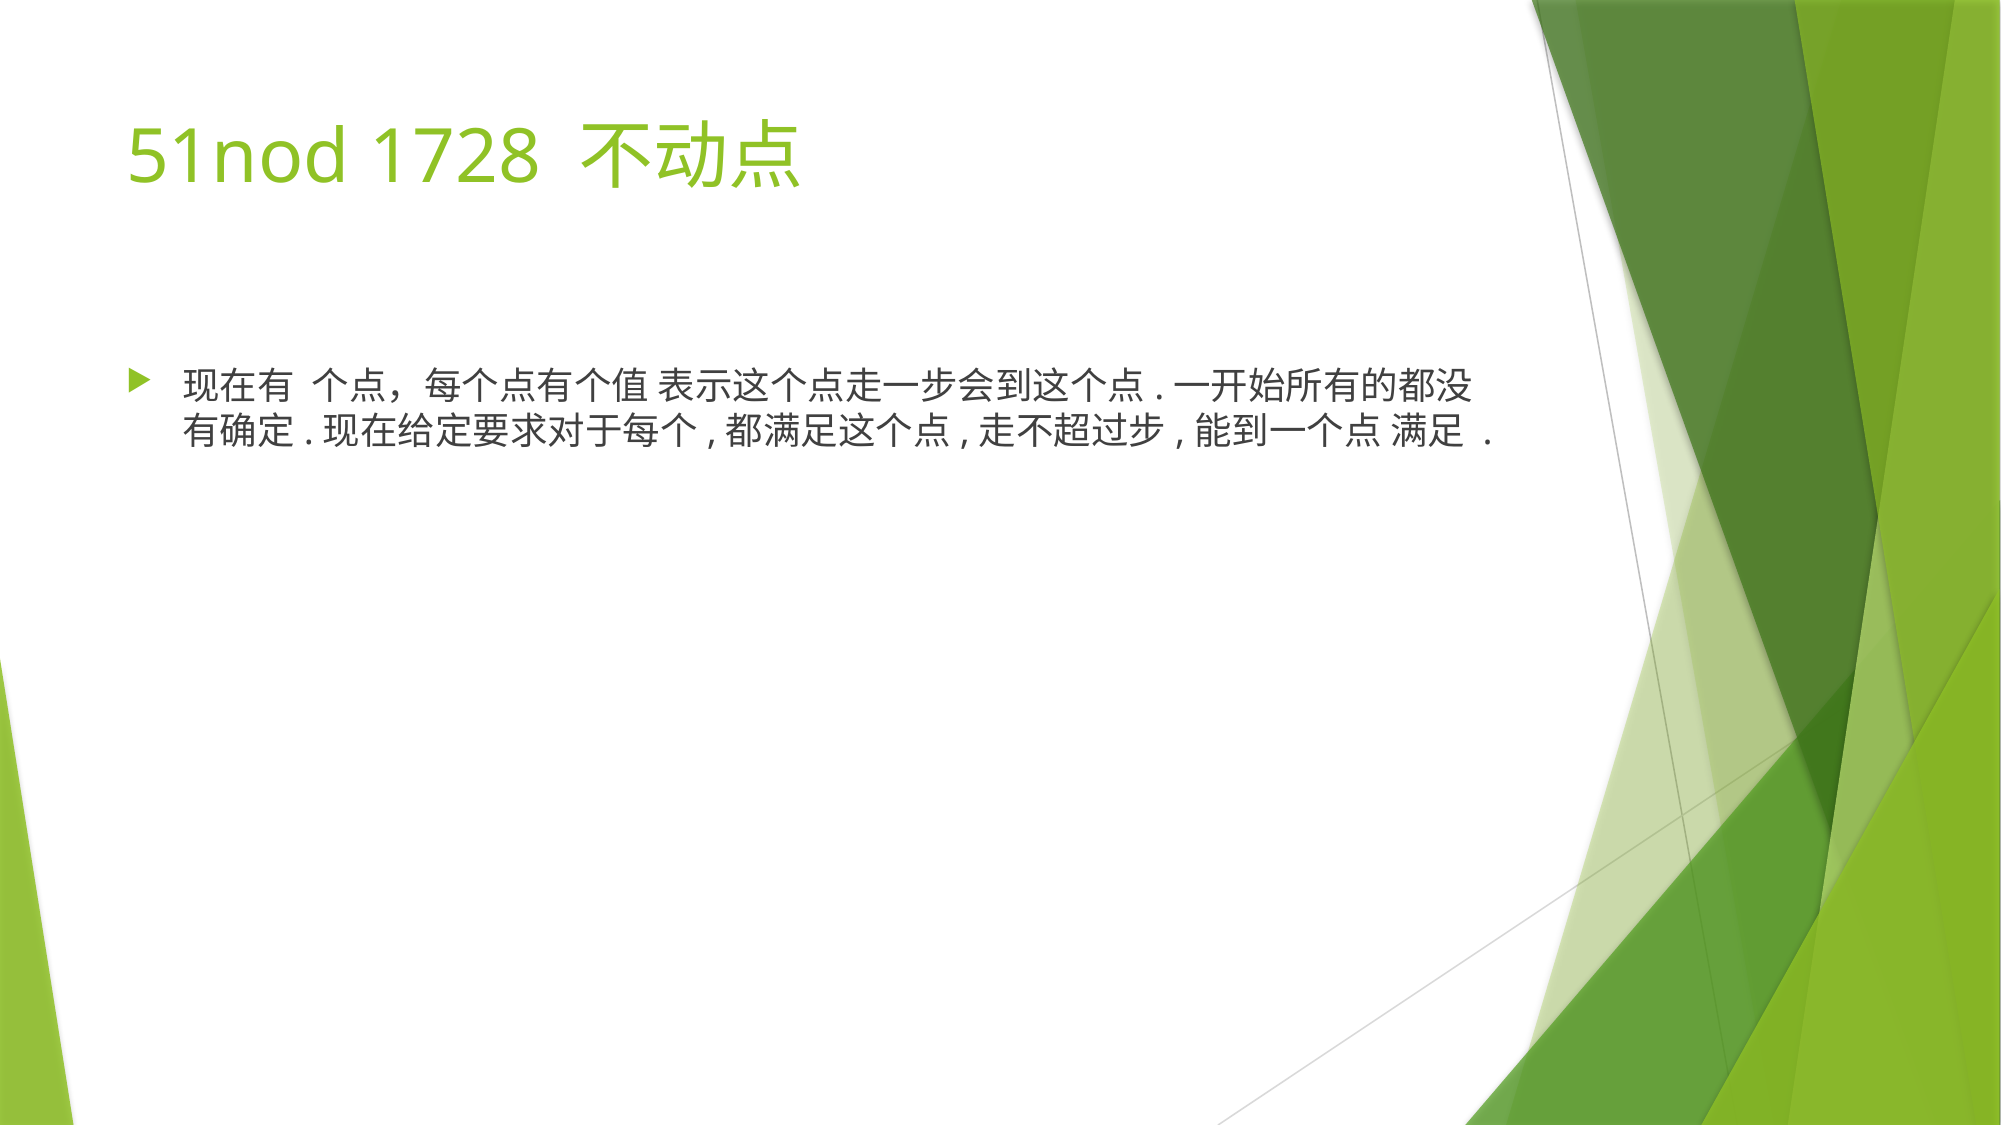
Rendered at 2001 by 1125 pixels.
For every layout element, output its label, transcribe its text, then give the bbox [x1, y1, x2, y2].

title 51nod 1728 不动点 [111, 99, 1522, 317]
